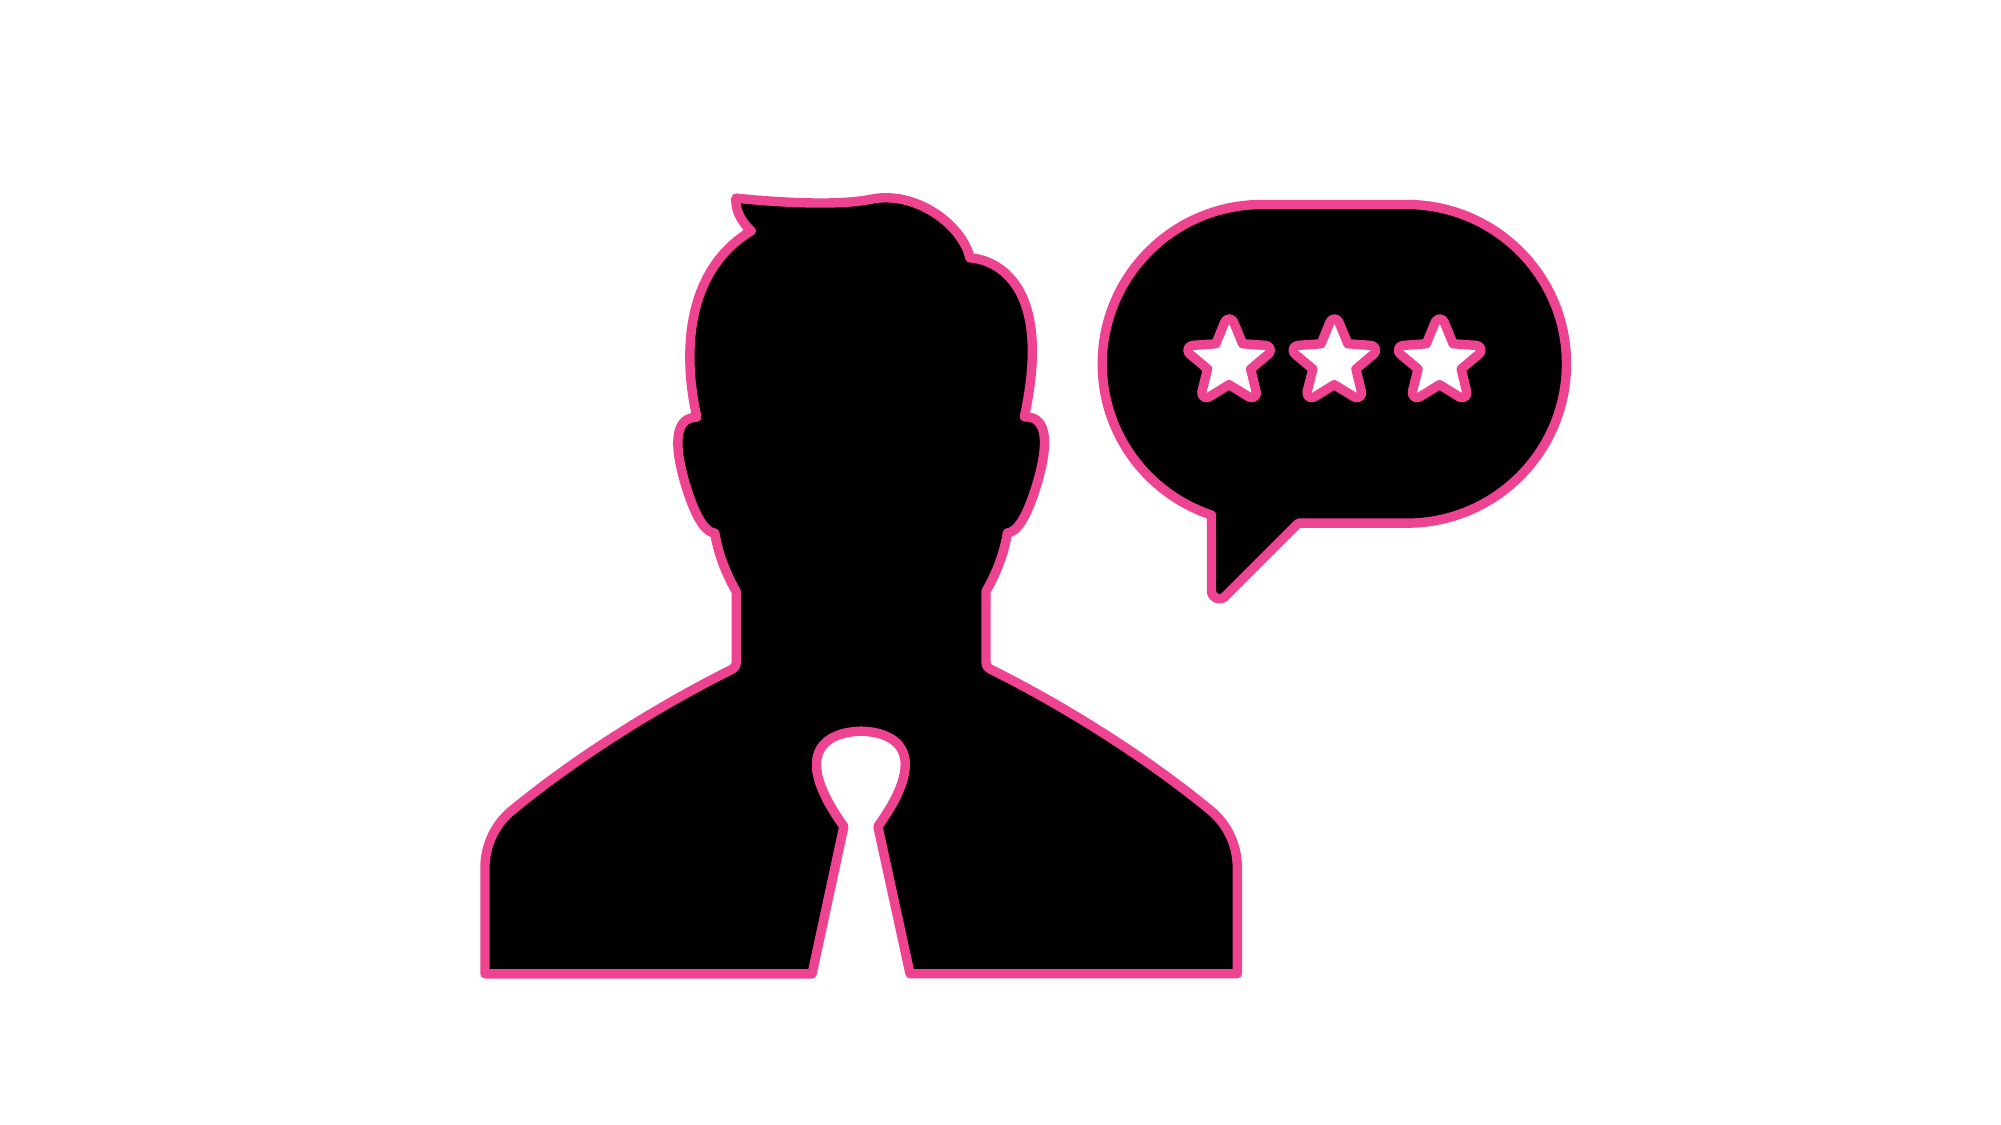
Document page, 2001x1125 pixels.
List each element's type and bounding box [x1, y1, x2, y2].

text_box [1102, 204, 1567, 599]
text_box [484, 197, 1238, 974]
